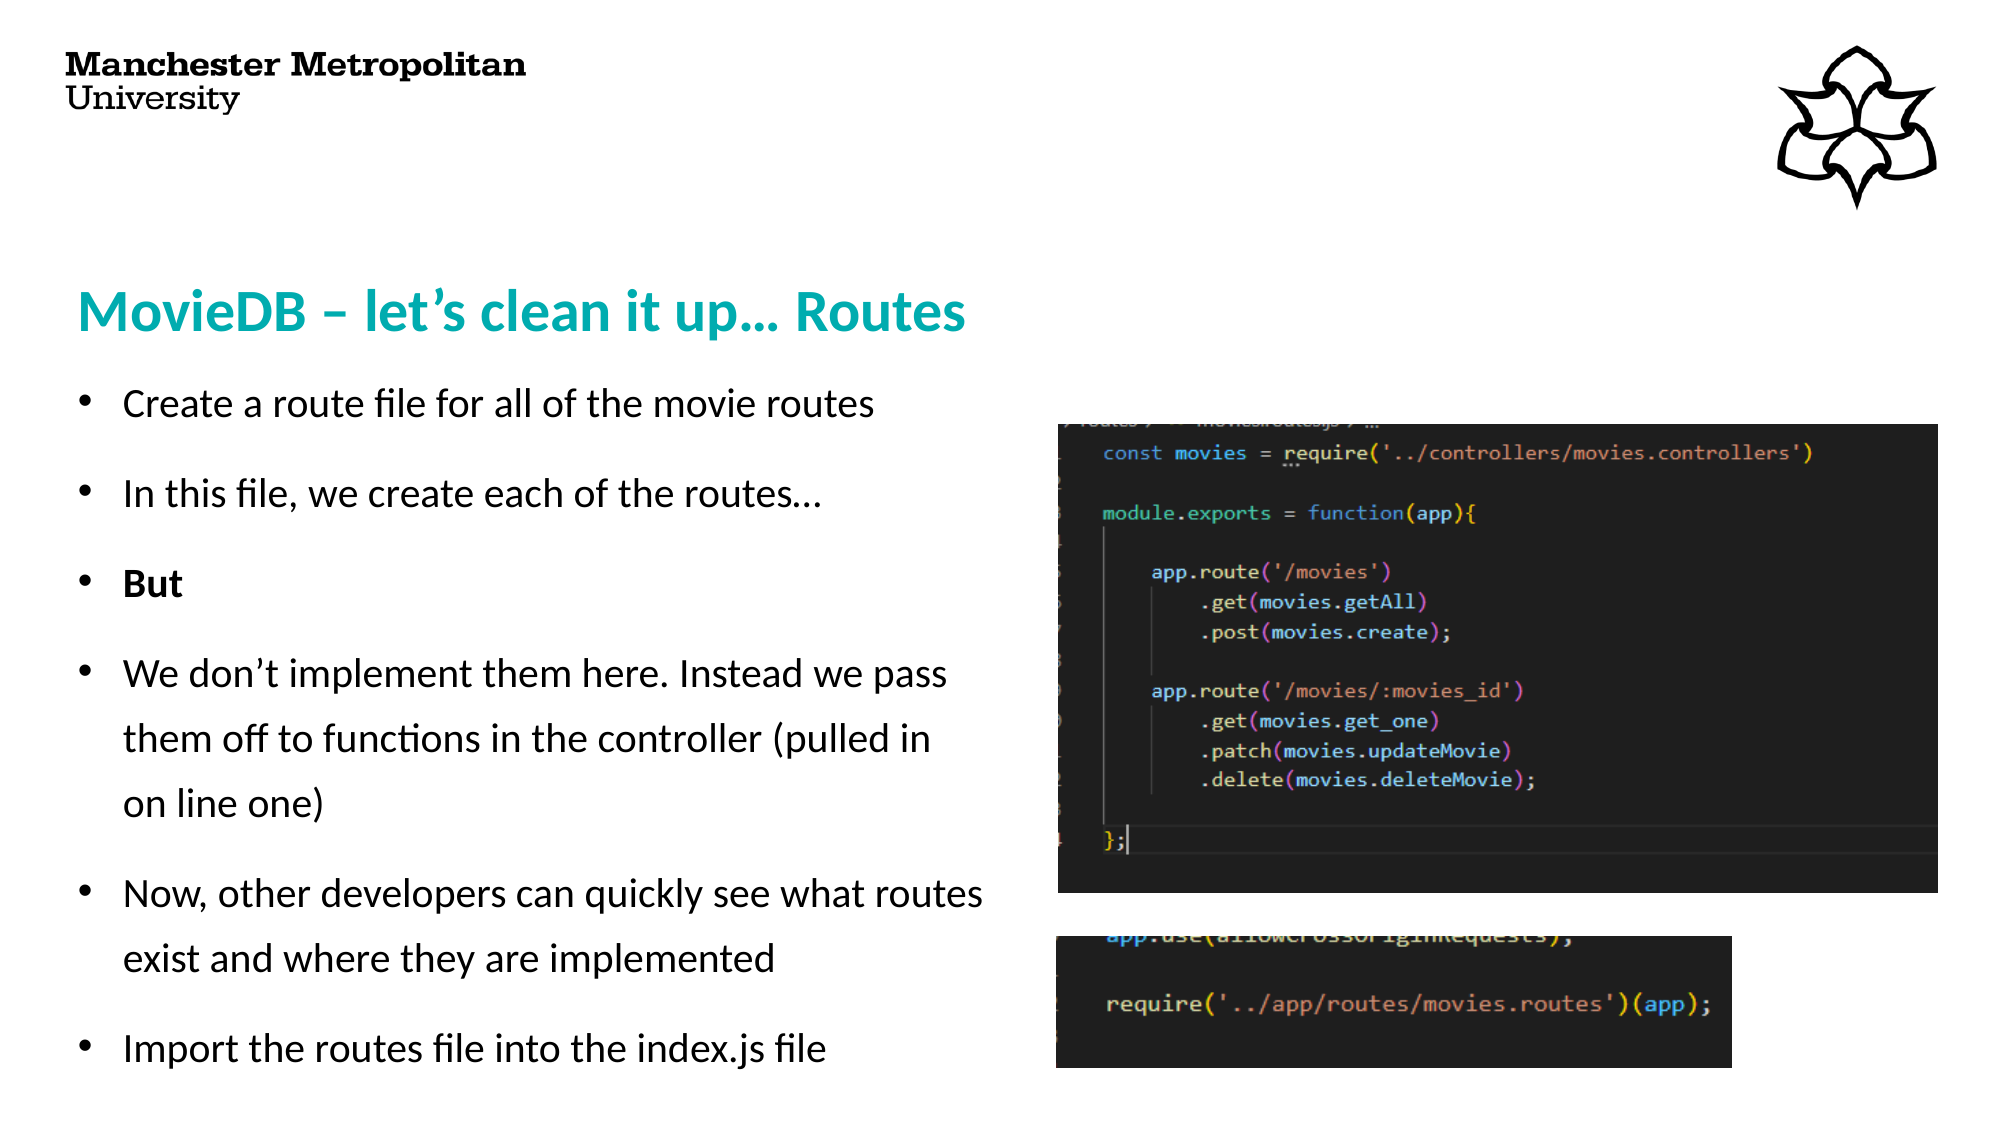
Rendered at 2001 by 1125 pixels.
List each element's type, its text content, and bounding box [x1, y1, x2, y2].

picture [55, 42, 536, 124]
picture [1056, 936, 1732, 1068]
title MovieDB – let’s clean it up… Routes [62, 270, 1788, 353]
list Create a route file for all of the movie routes In this file, we create each of the routes… But We don’t implement them here. Instead we pass them off to functions in the controller (pulled in on line one) Now, other developers can quickly see what routes exist and where they are implemented Import the routes file into the index.js file [62, 352, 1000, 961]
picture [1058, 424, 1938, 893]
picture [1765, 34, 1948, 221]
